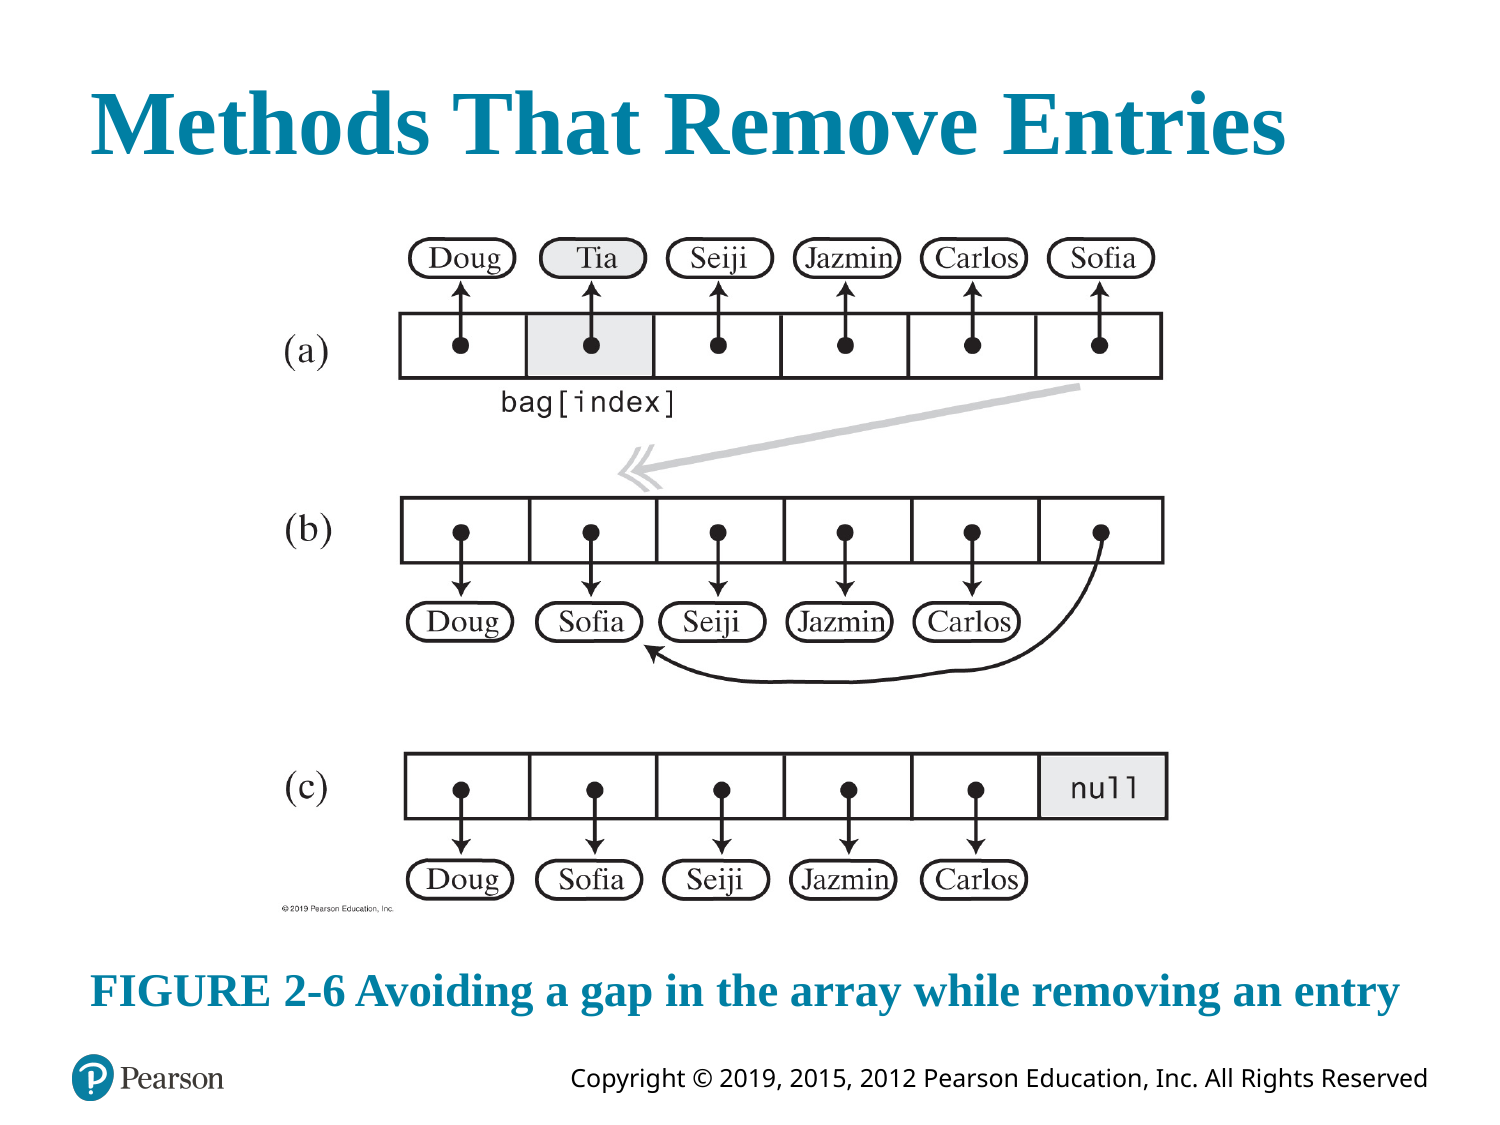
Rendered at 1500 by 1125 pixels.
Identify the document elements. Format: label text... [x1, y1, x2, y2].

picture [278, 233, 1172, 917]
picture [98, 1054, 224, 1101]
picture [72, 1087, 83, 1101]
picture [72, 1054, 88, 1070]
picture [80, 1063, 106, 1088]
title Methods That Remove Entries [74, 36, 1426, 189]
list FIGURE 2-6 Avoiding a gap in the array while removing an entry [74, 939, 1426, 1032]
